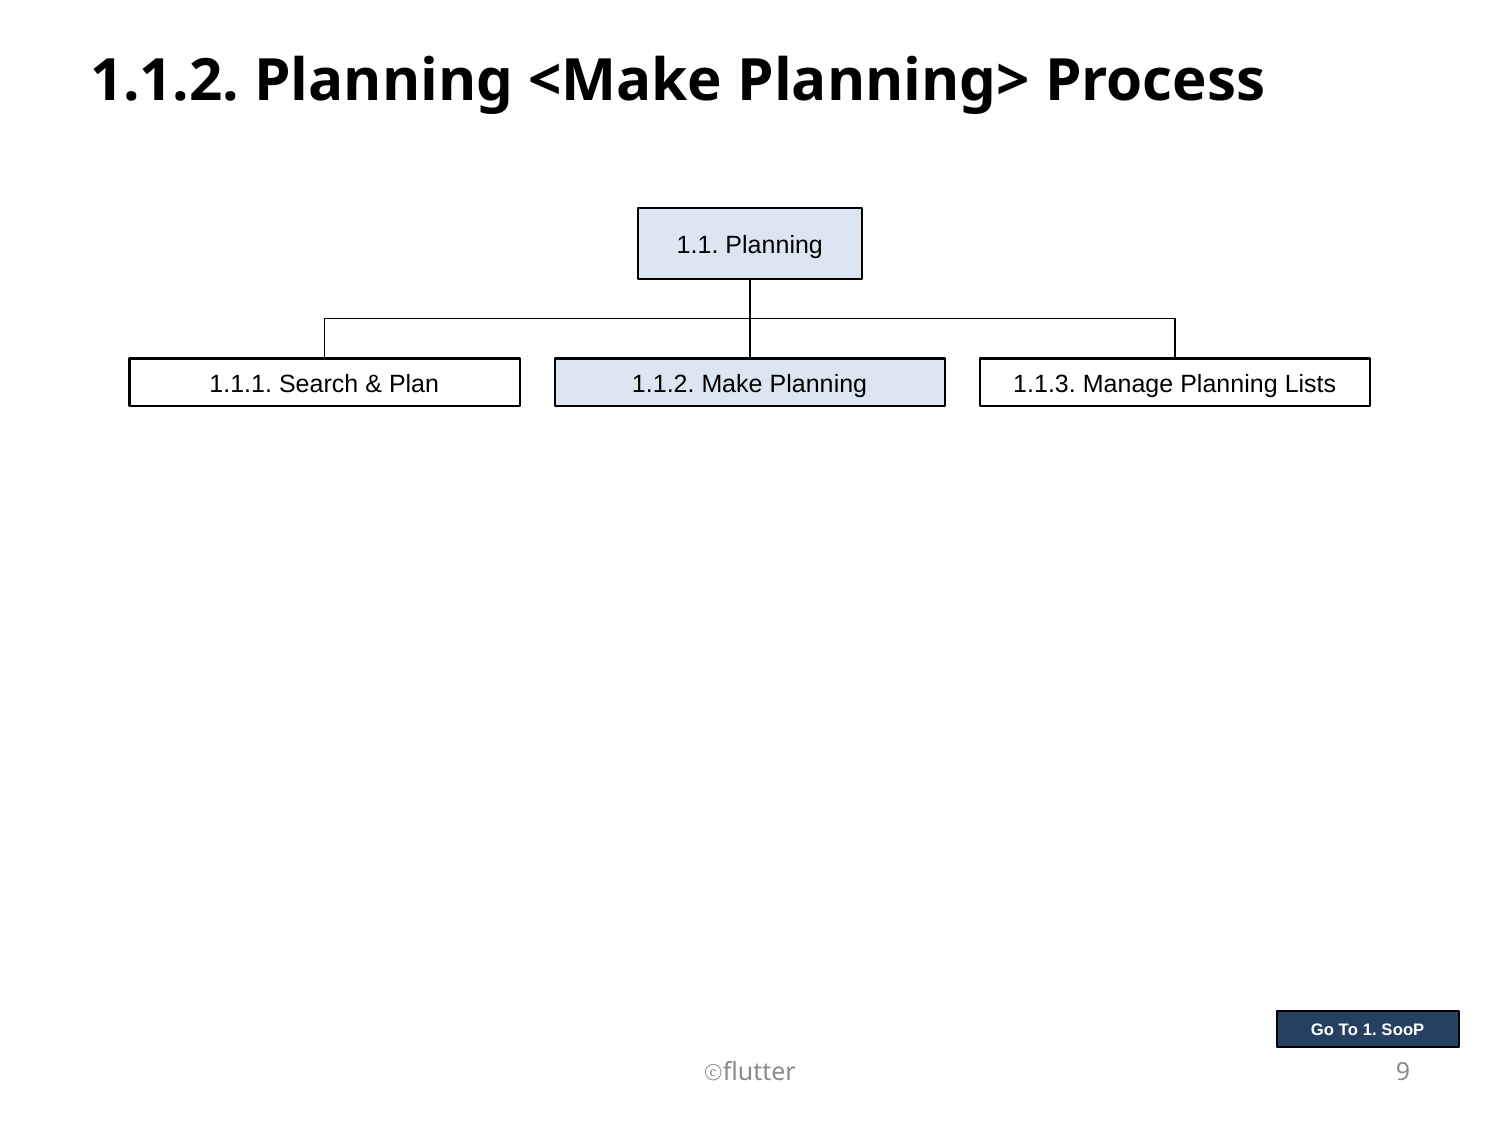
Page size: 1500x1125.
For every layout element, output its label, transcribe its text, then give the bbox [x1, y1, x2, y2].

text_box 1.1.2. Make Planning [582, 356, 917, 408]
text_box Go To 1. SooP [1275, 1009, 1461, 1049]
footer ⓒflutter [512, 1042, 988, 1103]
slide_number 9 [1074, 1042, 1425, 1103]
text_box 1.1.1. Search & Plan [127, 356, 492, 408]
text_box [922, 105, 1003, 532]
text_box 1.1.3. Manage Planning Lists [1007, 356, 1372, 408]
title 1.1.2. Planning <Make Planning> Process [75, 19, 1425, 135]
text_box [497, 105, 578, 532]
text_box 1.1. Planning [636, 206, 864, 281]
